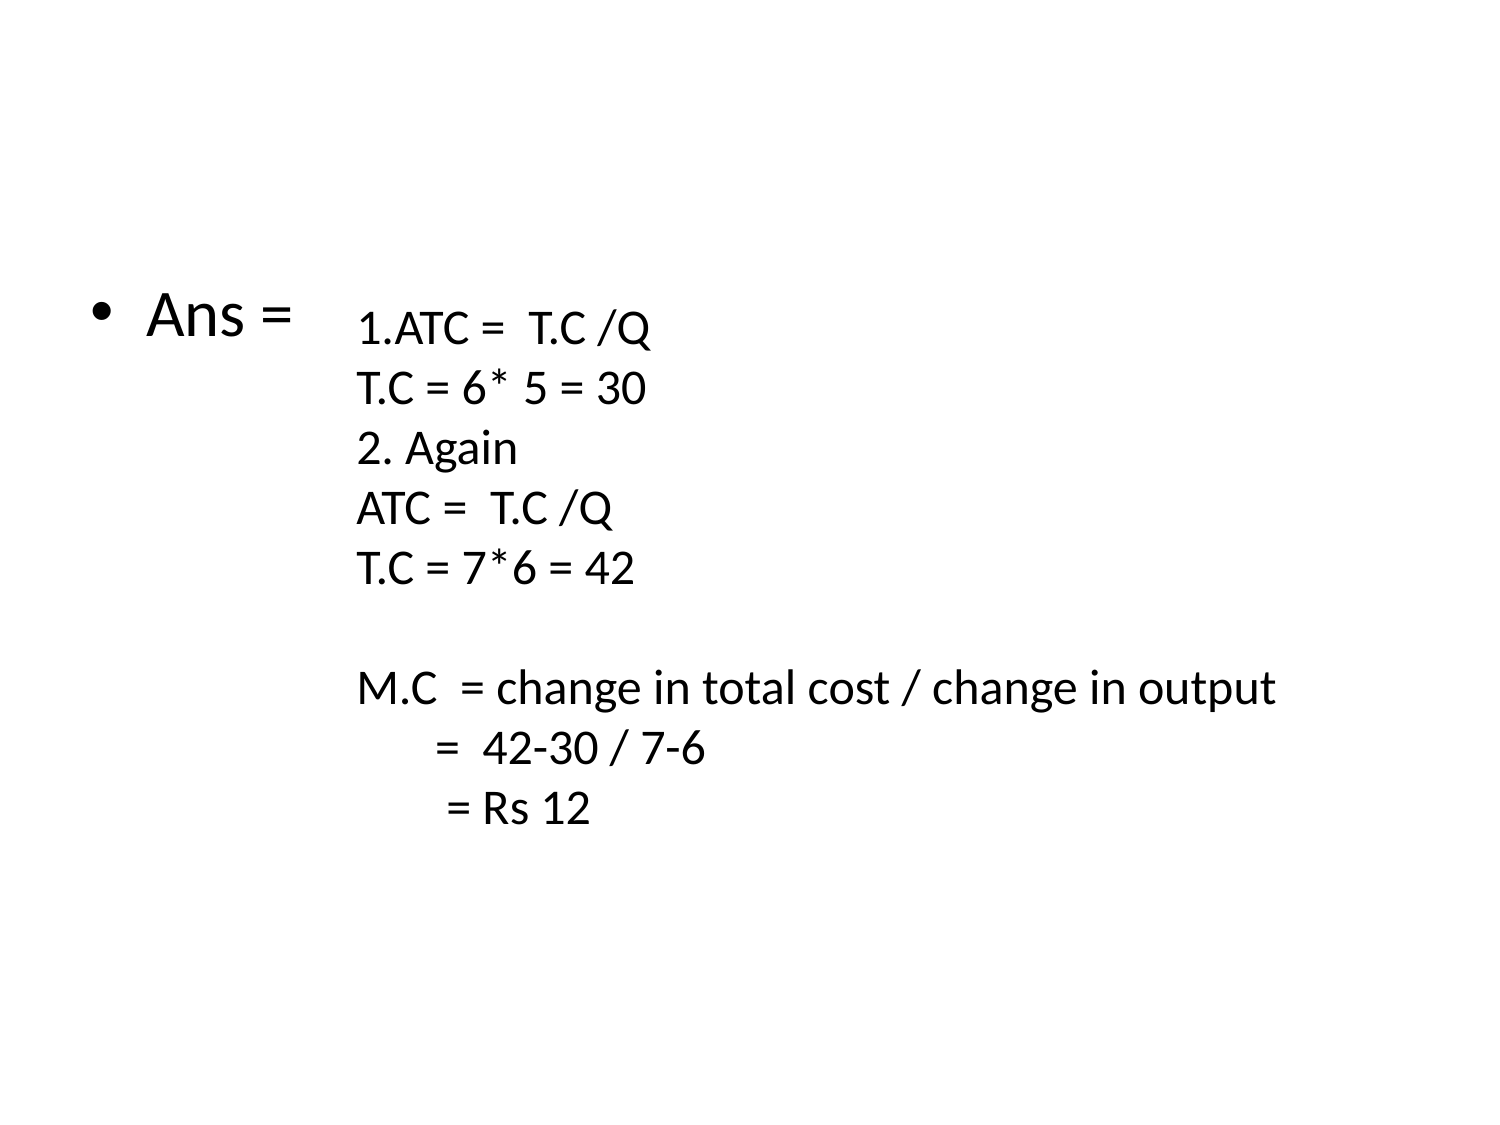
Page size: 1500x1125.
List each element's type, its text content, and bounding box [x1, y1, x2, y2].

text_box 1.ATC = T.C /Q T.C = 6* 5 = 30 2. Again ATC = T.C /Q T.C = 7*6 = 42 M.C = change in total cost / change in output = 42-30 / 7-6 = Rs 12 [341, 287, 1292, 903]
list Ans = [75, 262, 1425, 1005]
